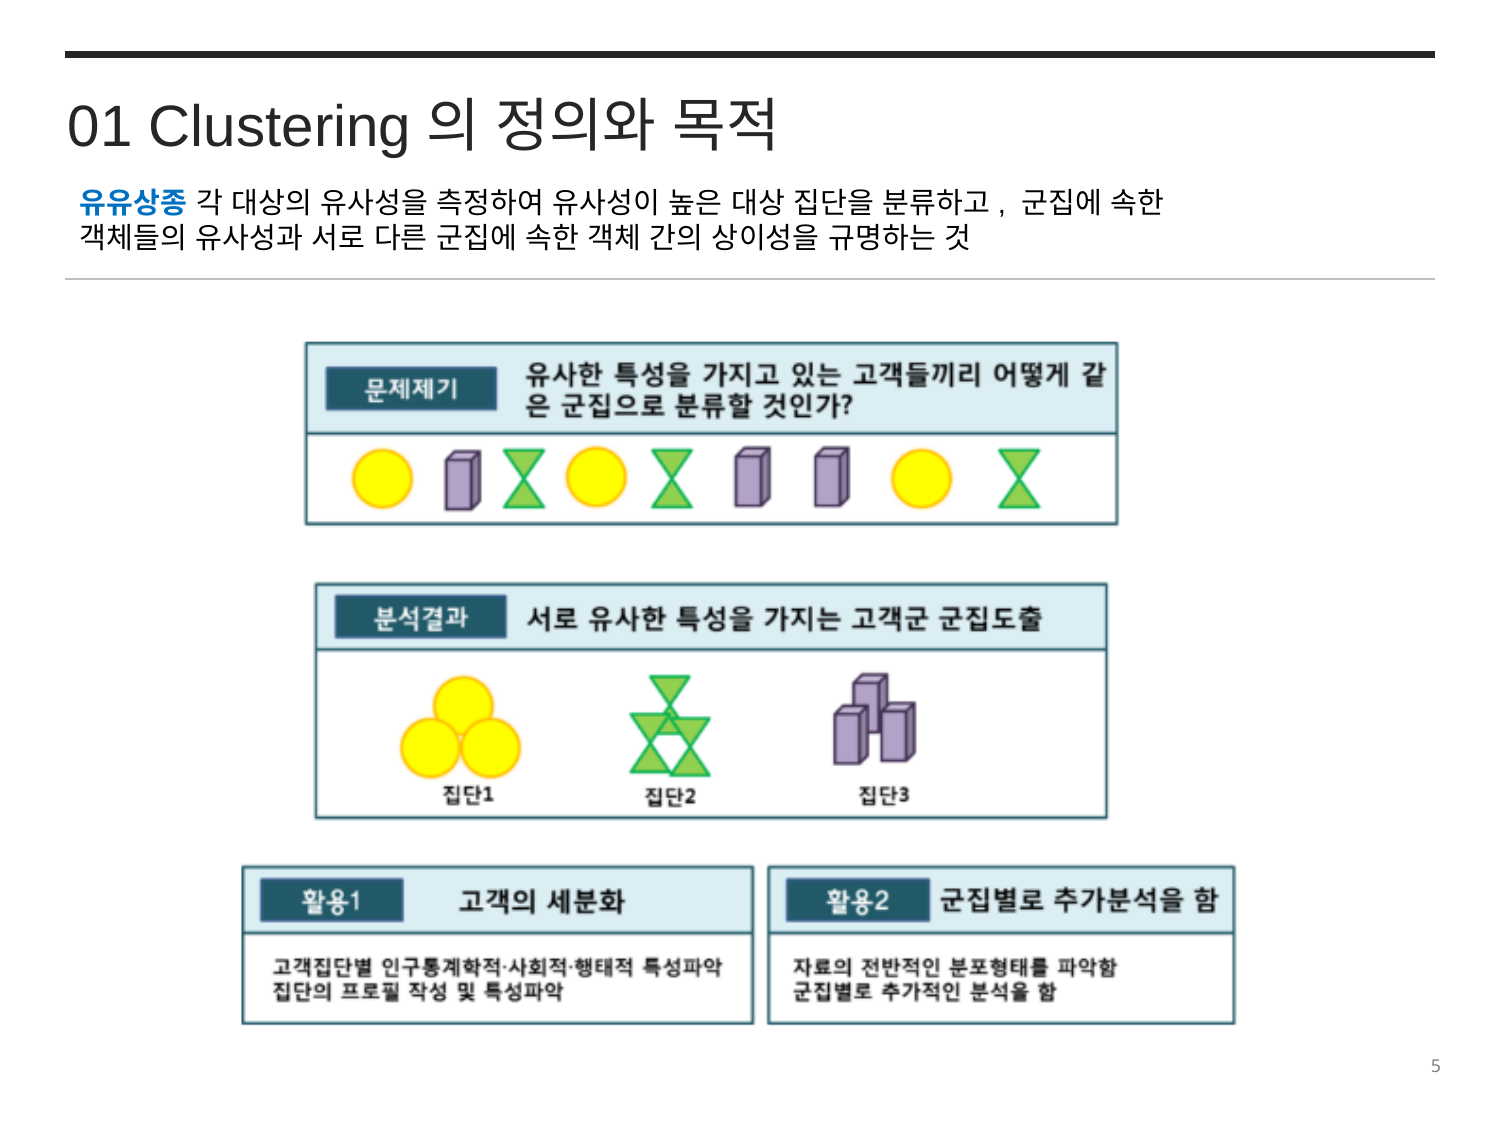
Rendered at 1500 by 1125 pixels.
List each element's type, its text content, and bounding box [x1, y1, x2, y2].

text_box 유유상종 각 대상의 유사성을 측정하여 유사성이 높은 대상 집단을 분류하고, 군집에 속한 객체들의 유사성과 서로 다른 군집에 속한 객체 간의 상이성을 규명하는 것 [64, 176, 1199, 262]
text_box 01 Clustering의 정의와 목적 [53, 80, 1187, 166]
picture [223, 324, 1250, 1044]
